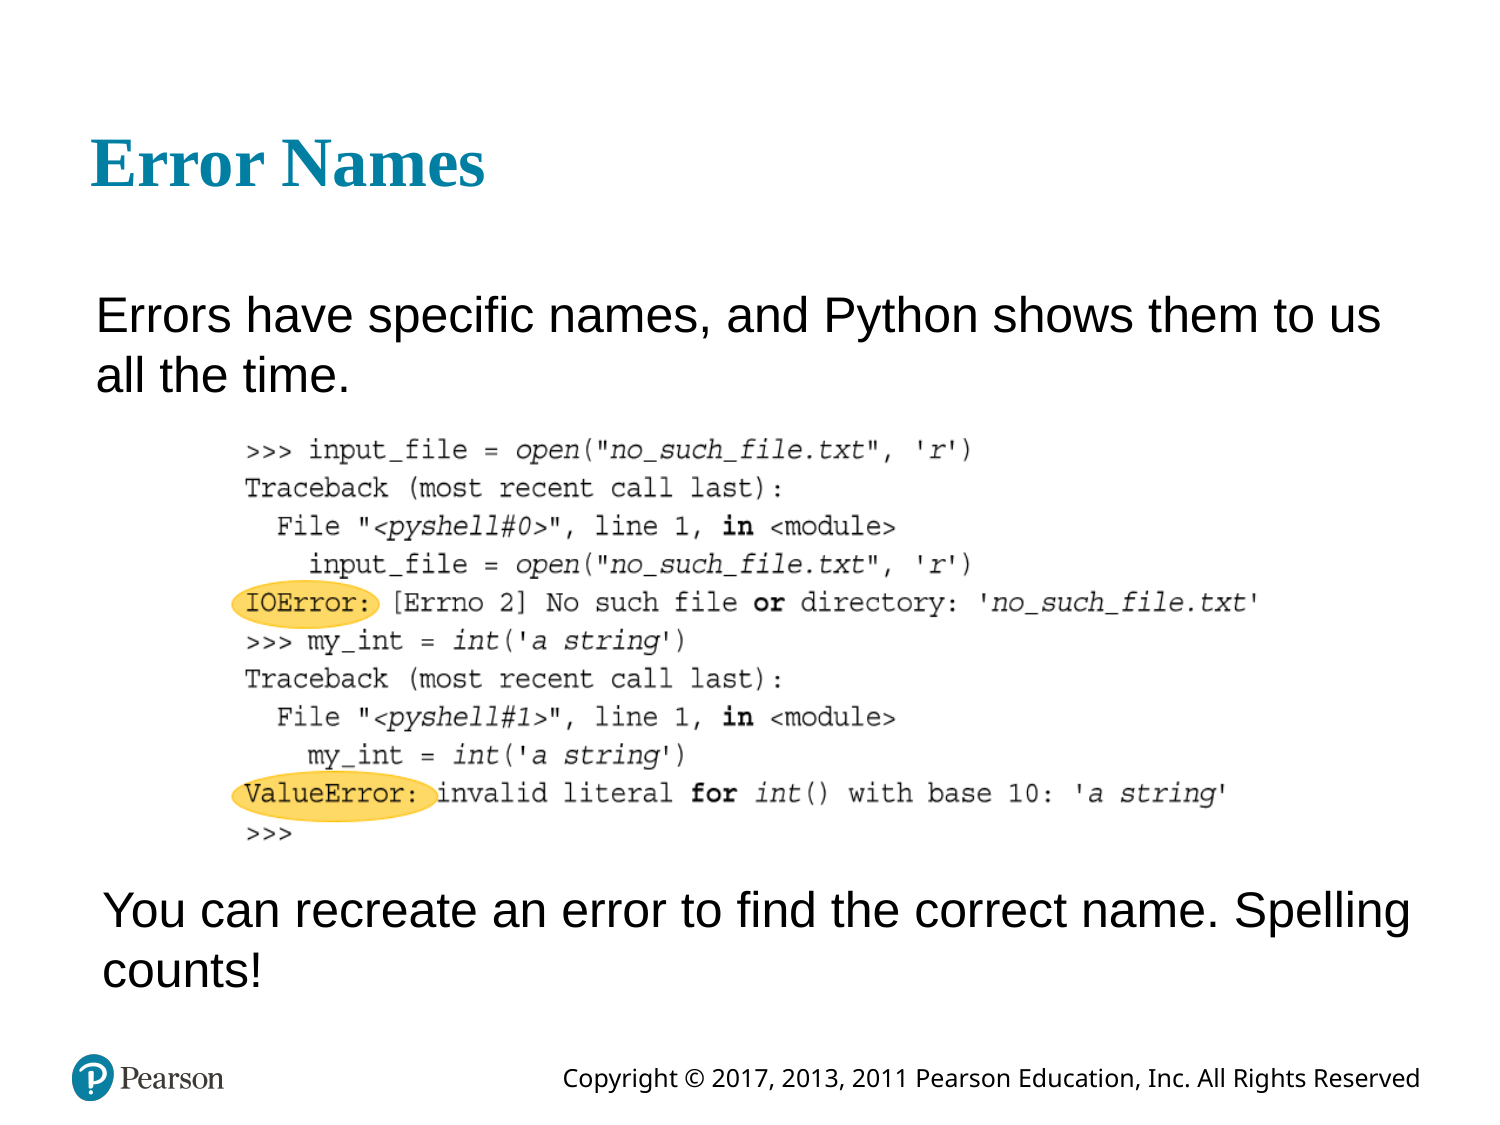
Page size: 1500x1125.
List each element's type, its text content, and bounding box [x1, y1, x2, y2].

picture [98, 1054, 224, 1101]
picture [72, 1054, 88, 1070]
picture [214, 412, 1263, 864]
list Errors have specific names, and Python shows them to us all the time. [80, 267, 1431, 427]
picture [72, 1087, 83, 1101]
list You can recreate an error to find the correct name. Spelling counts! [87, 862, 1438, 1025]
title Error Names [75, 35, 1425, 216]
picture [80, 1063, 106, 1088]
